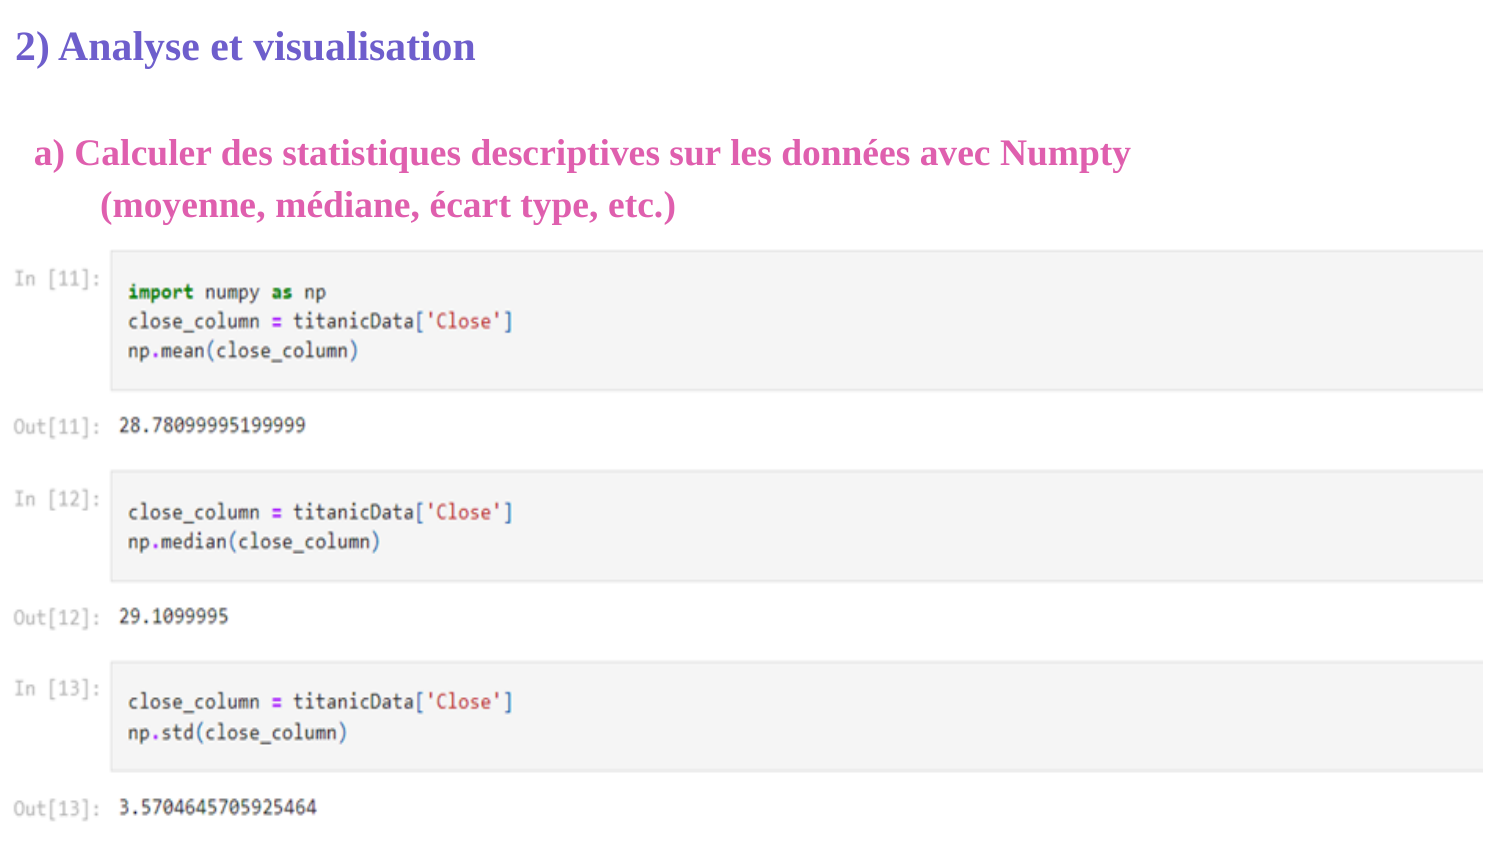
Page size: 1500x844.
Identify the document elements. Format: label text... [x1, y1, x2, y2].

title 2) Analyse et visualisation [0, 0, 1500, 88]
picture [0, 249, 1483, 844]
list a) Calculer des statistiques descriptives sur les données avec Numpty (moyenne, médiane, écart type, etc.) [0, 106, 1500, 844]
